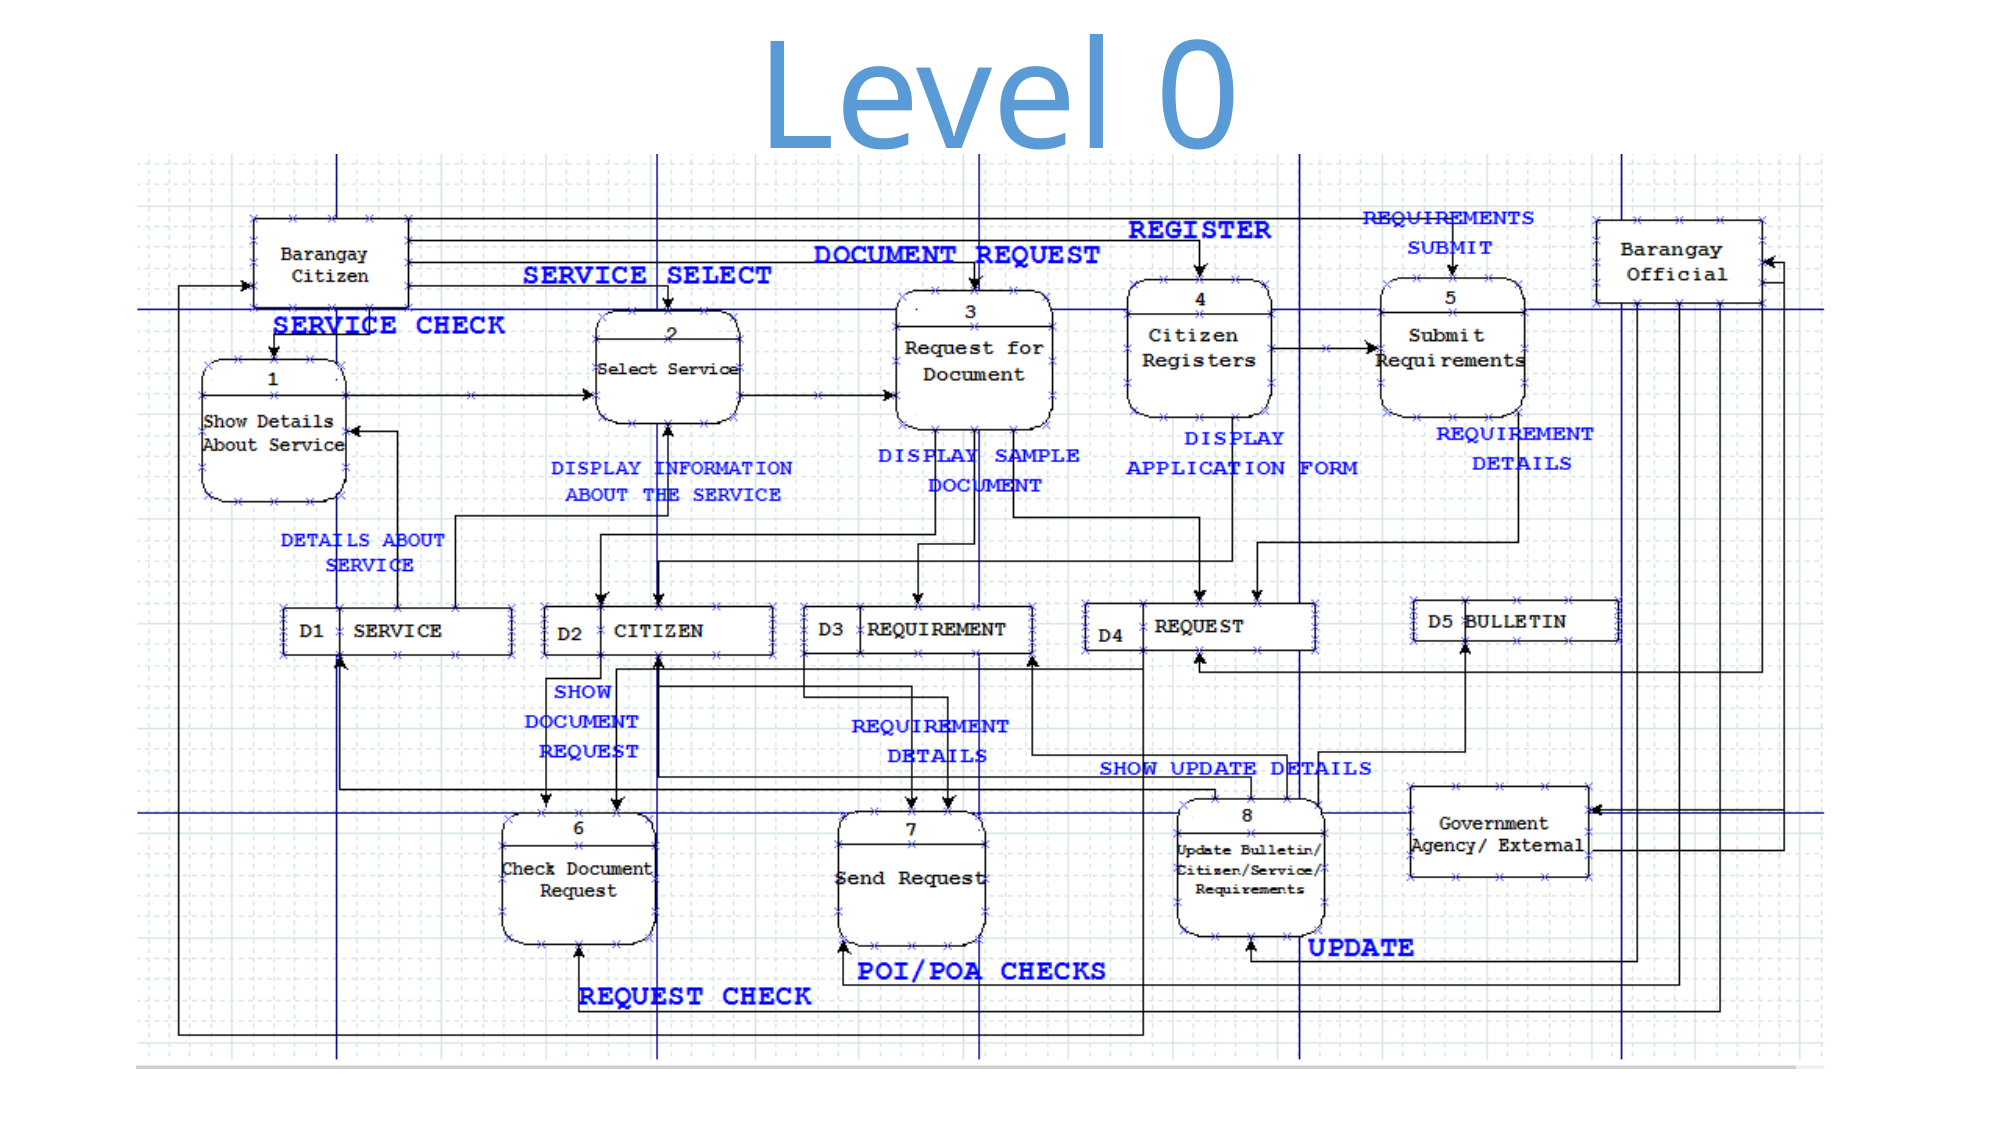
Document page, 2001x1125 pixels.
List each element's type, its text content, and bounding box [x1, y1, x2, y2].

picture [136, 154, 1829, 1069]
title Level 0 [136, 45, 1862, 155]
